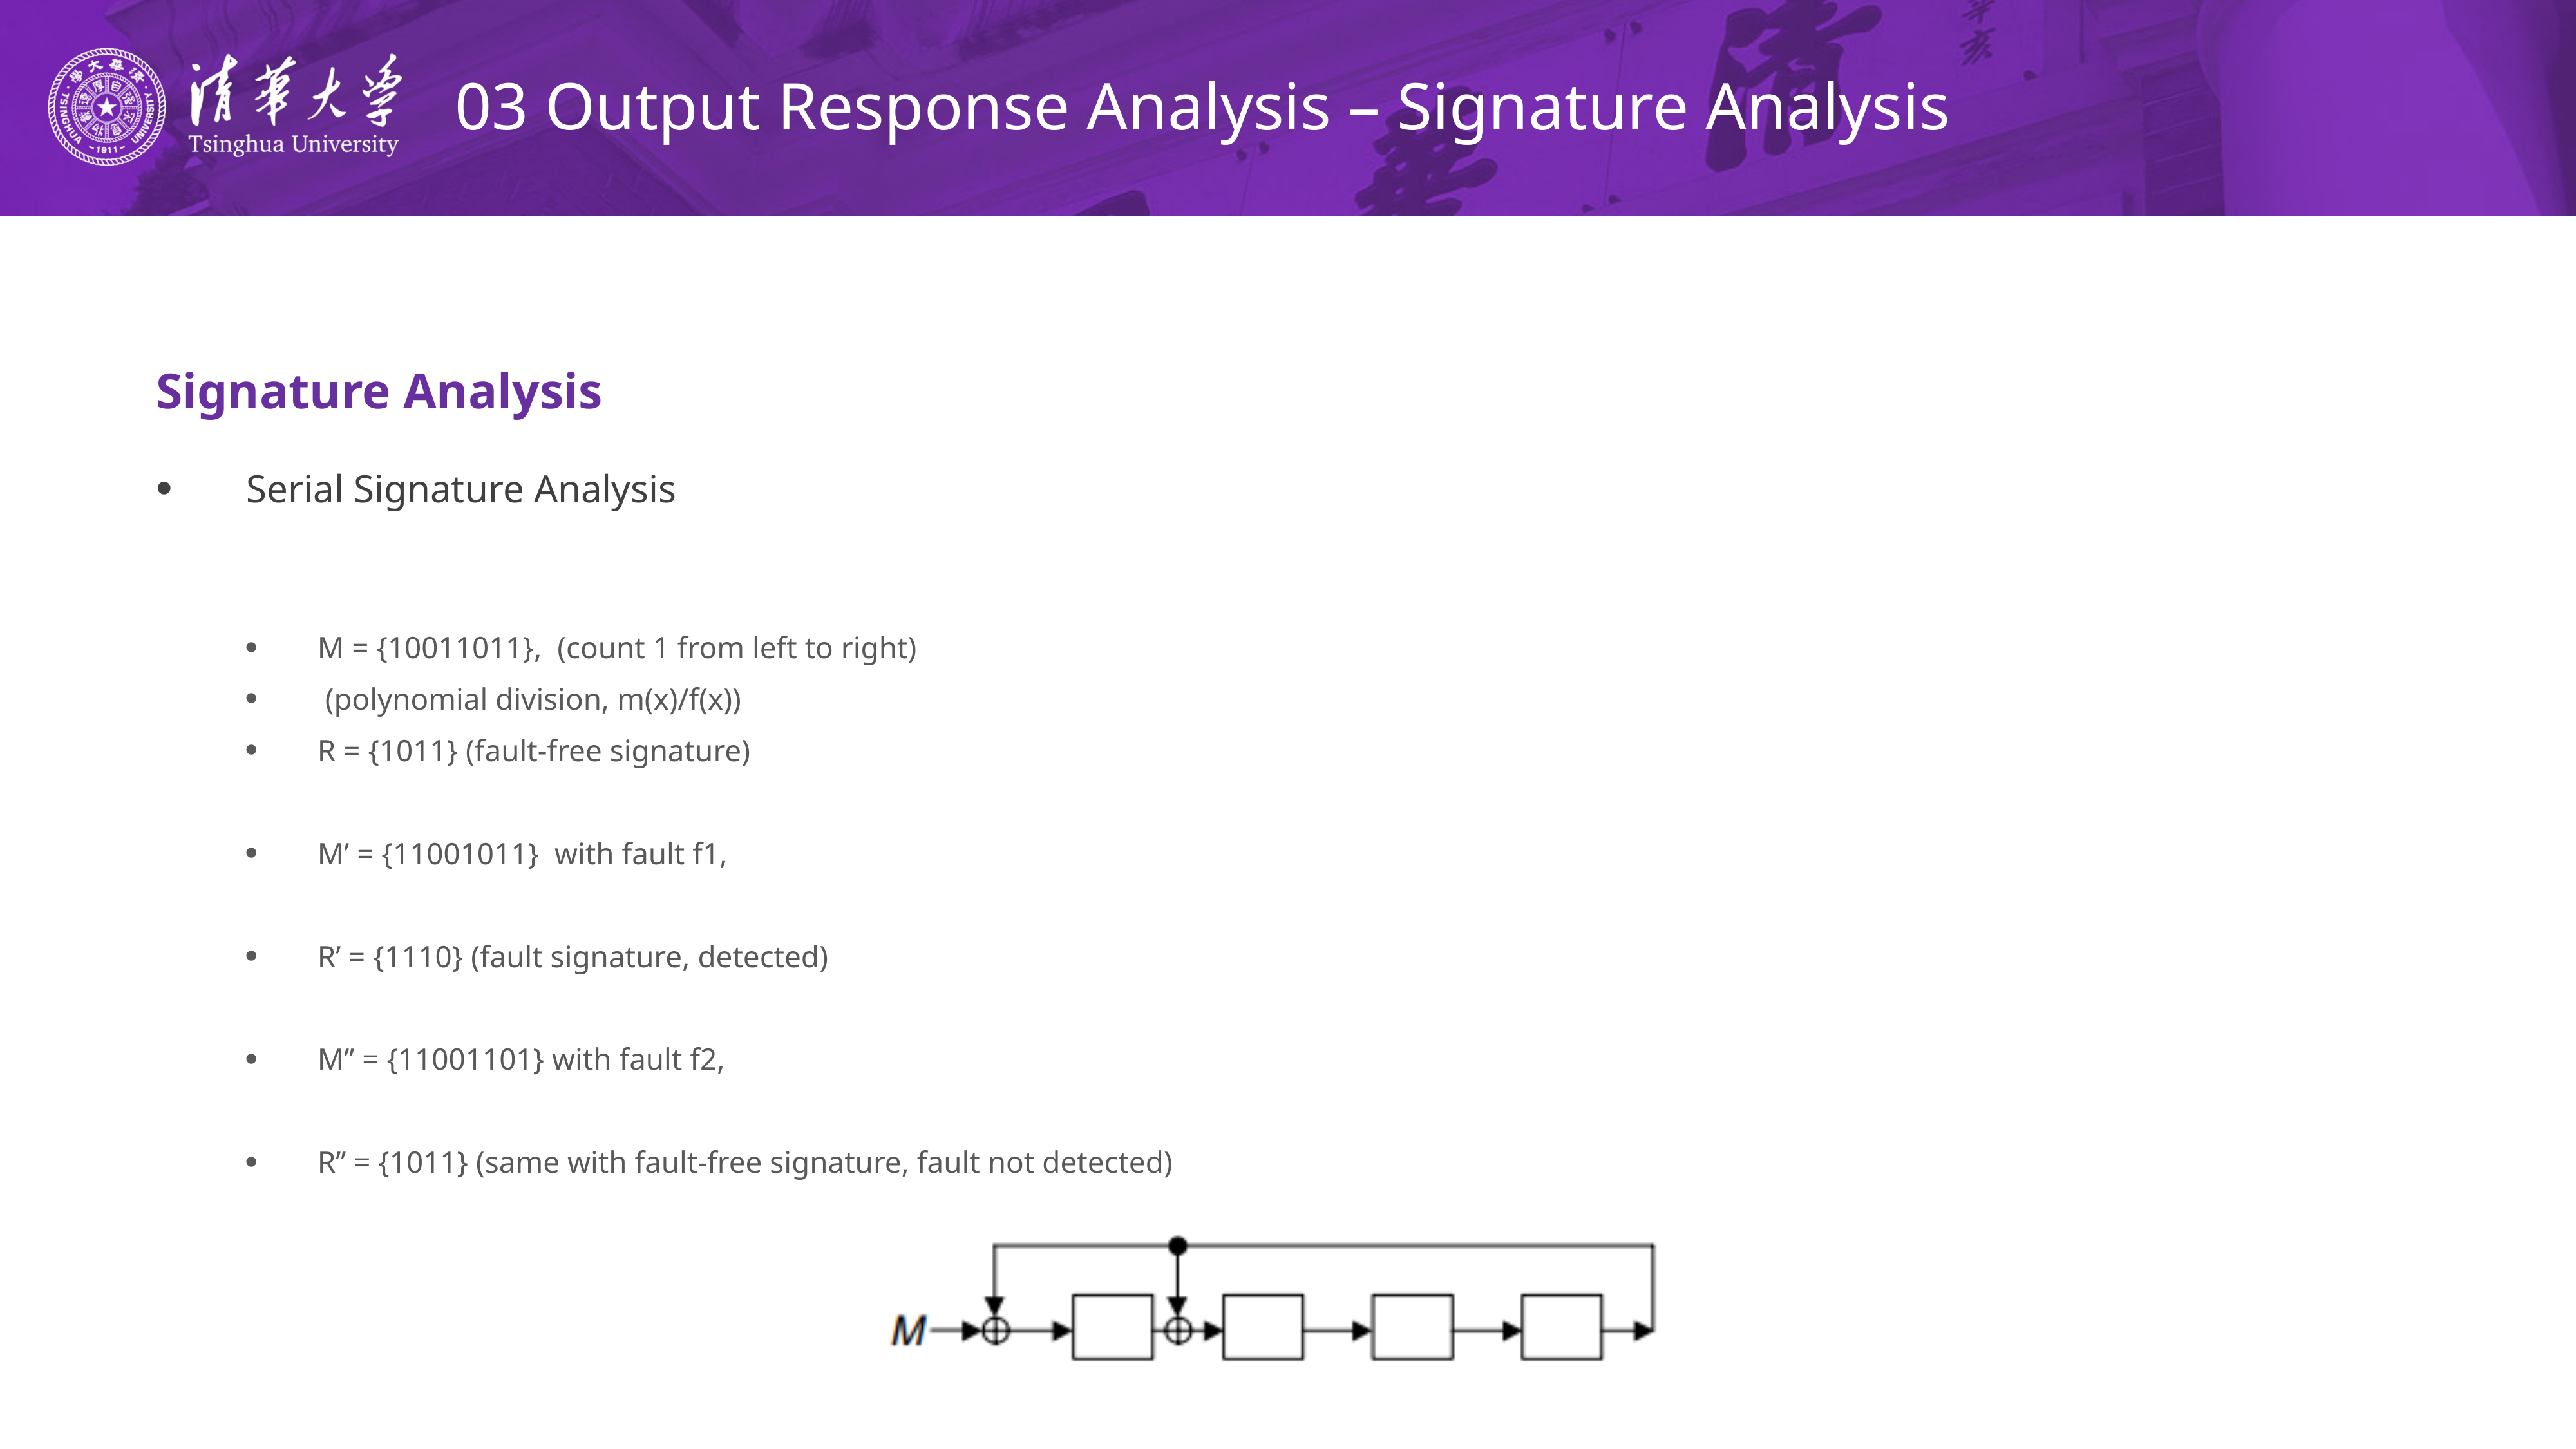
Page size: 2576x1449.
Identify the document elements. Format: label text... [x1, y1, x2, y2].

picture [0, 0, 2576, 216]
title 03 Output Response Analysis – Signature Analysis [449, 41, 2564, 166]
picture [861, 1202, 1711, 1377]
